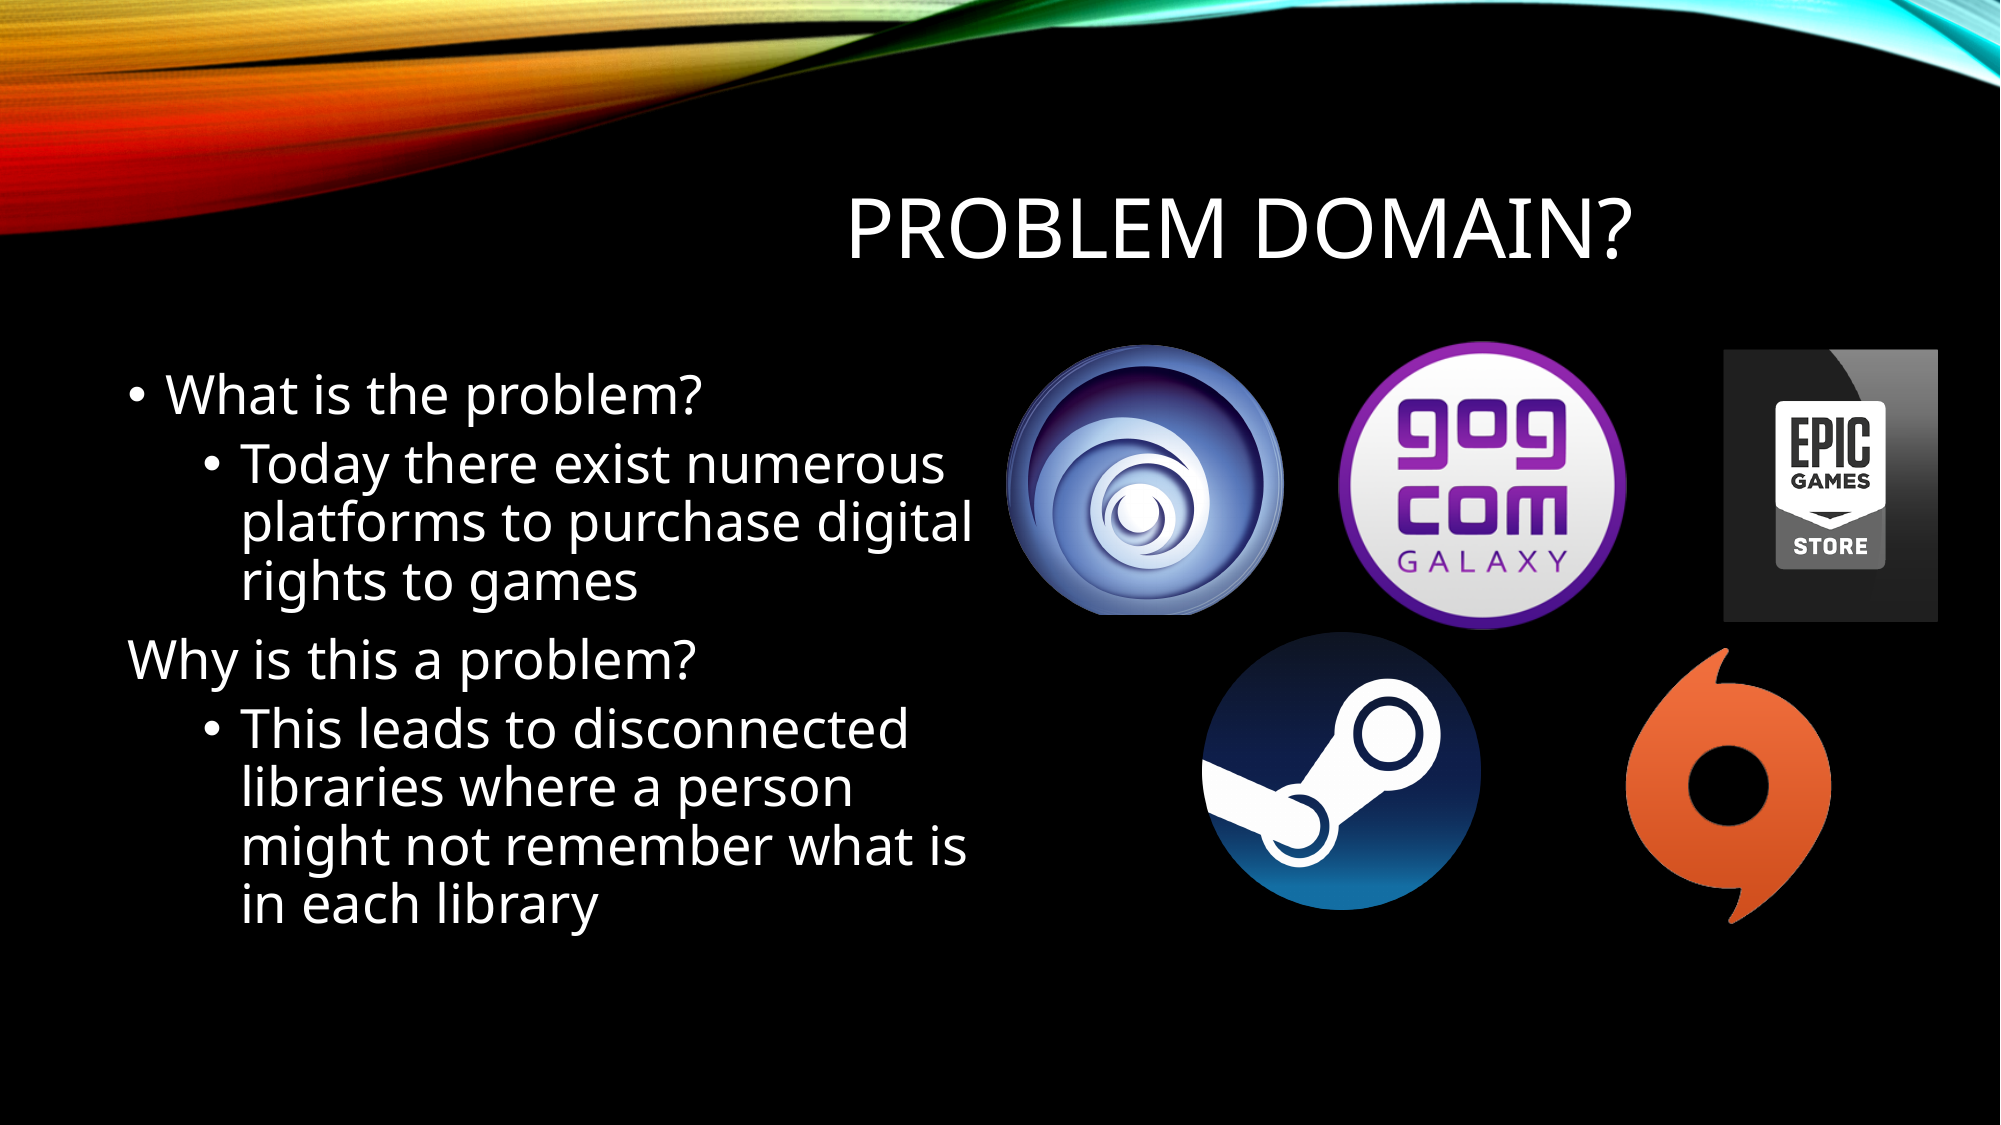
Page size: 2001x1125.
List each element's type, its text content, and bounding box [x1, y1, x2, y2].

picture [0, 0, 2000, 237]
picture [1588, 648, 1867, 927]
picture [1682, 337, 1979, 633]
picture [971, 337, 1630, 911]
list What is the problem? Today there exist numerous platforms to purchase digital rights to games Why is this a problem? This leads to disconnected libraries where a person might not remember what is in each library [112, 360, 1000, 1021]
title Problem domain? [474, 125, 1888, 338]
